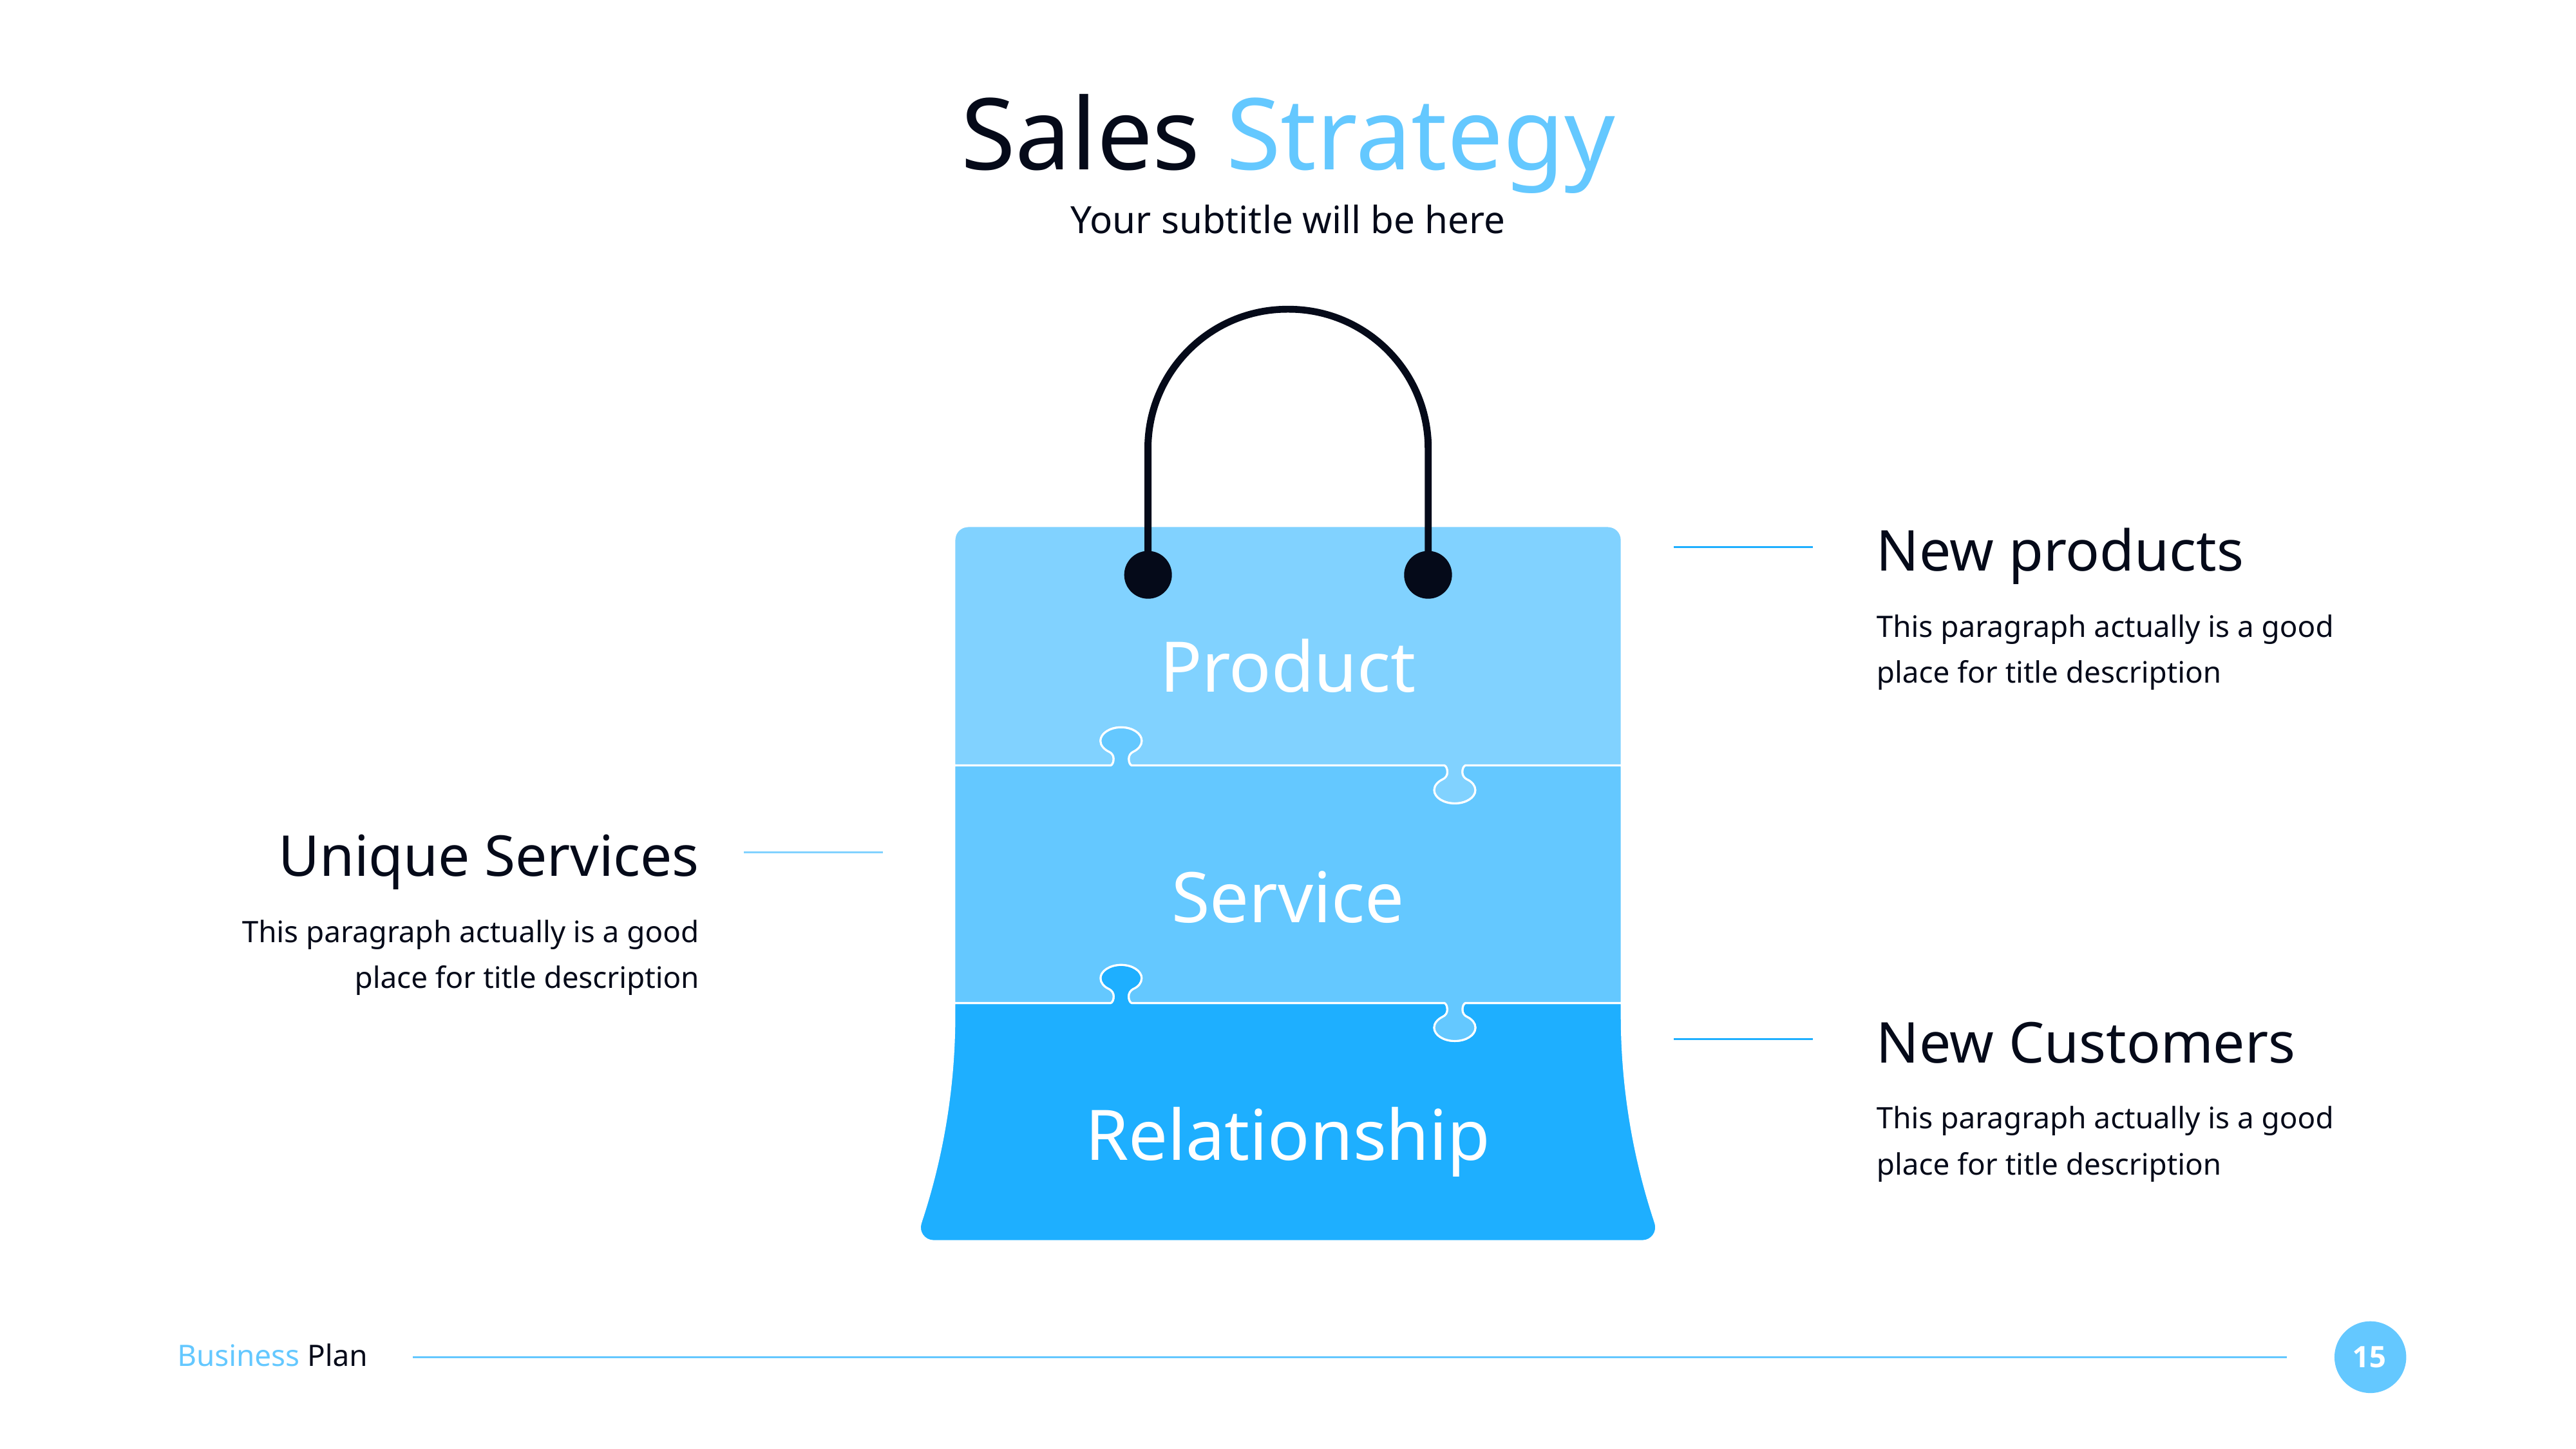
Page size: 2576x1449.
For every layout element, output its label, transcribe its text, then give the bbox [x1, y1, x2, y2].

text_box Service [1033, 852, 1543, 938]
text_box [920, 965, 1656, 1242]
text_box Product [1033, 622, 1543, 708]
text_box Unique Services [177, 820, 700, 889]
text_box This paragraph actually is a good place for title description [1876, 596, 2399, 687]
text_box Relationship [1033, 1090, 1543, 1175]
text_box This paragraph actually is a good place for title description [177, 902, 700, 992]
text_box [954, 526, 1622, 803]
list Your subtitle will be here [177, 196, 2399, 243]
text_box [954, 727, 1622, 1041]
text_box This paragraph actually is a good place for title description [1876, 1088, 2399, 1178]
text_box New products [1876, 515, 2399, 583]
text_box New Customers [1876, 1007, 2399, 1075]
title Sales Strategy [177, 70, 2399, 193]
text_box [1124, 305, 1452, 599]
